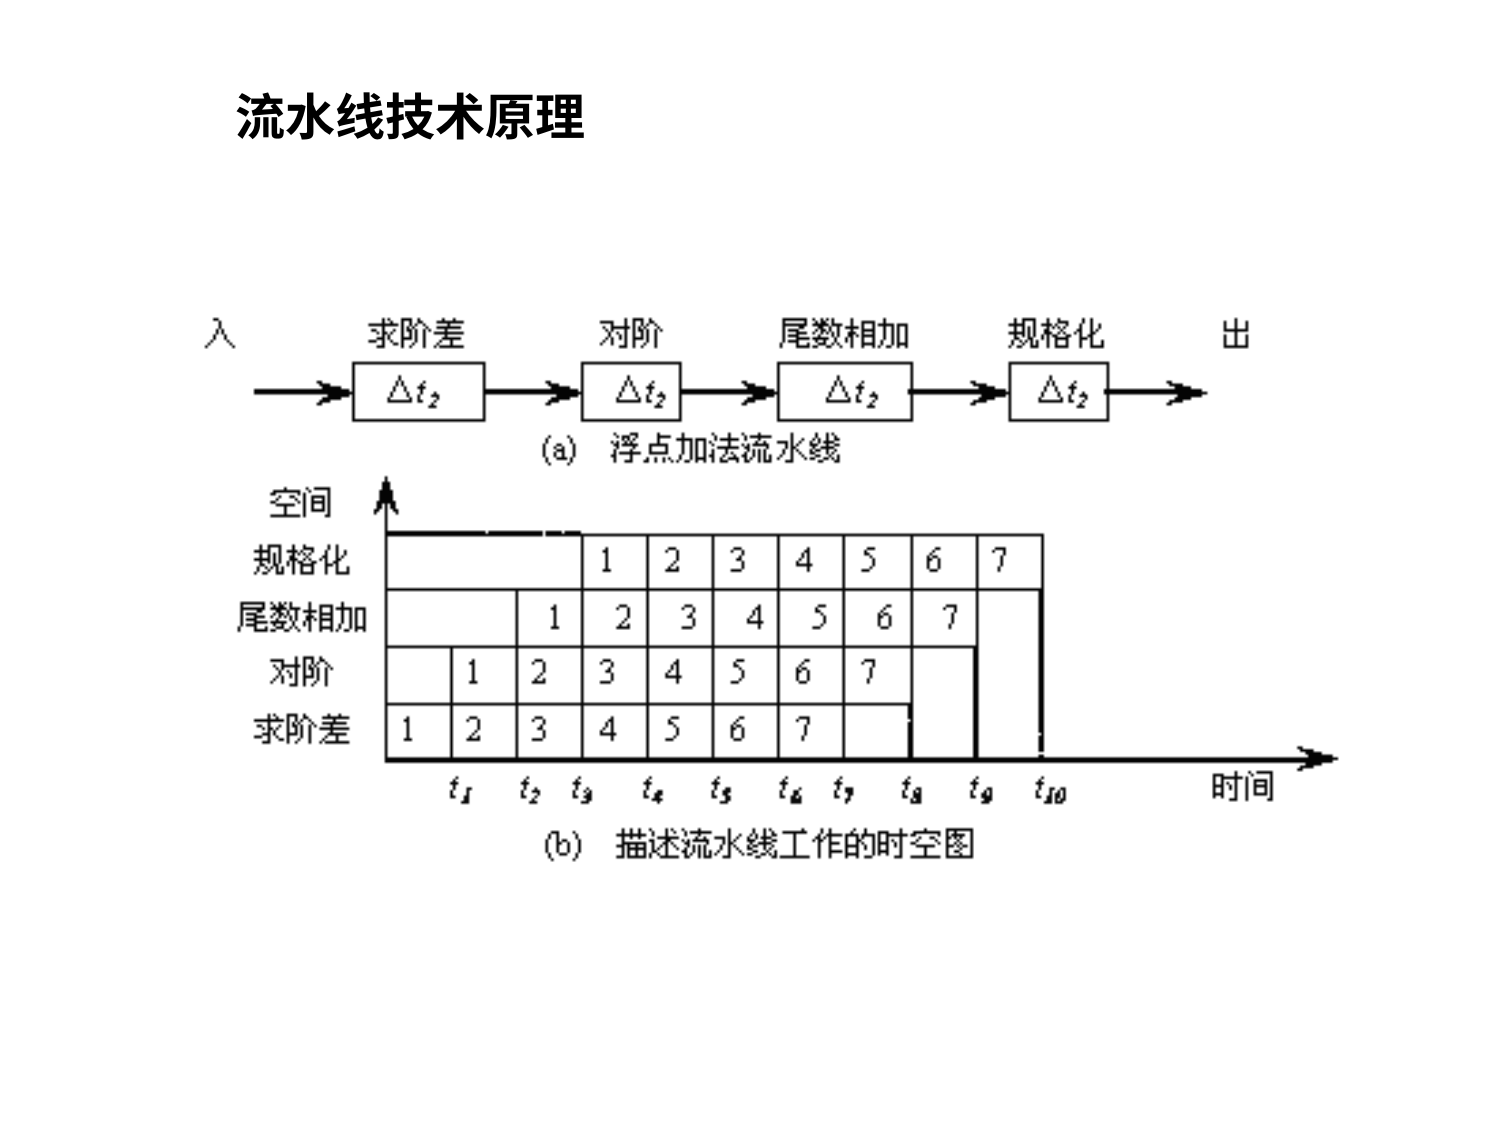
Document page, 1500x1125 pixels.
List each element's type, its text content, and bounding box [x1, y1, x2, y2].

picture [165, 278, 1388, 881]
text_box 流水线技术原理 [220, 78, 601, 153]
